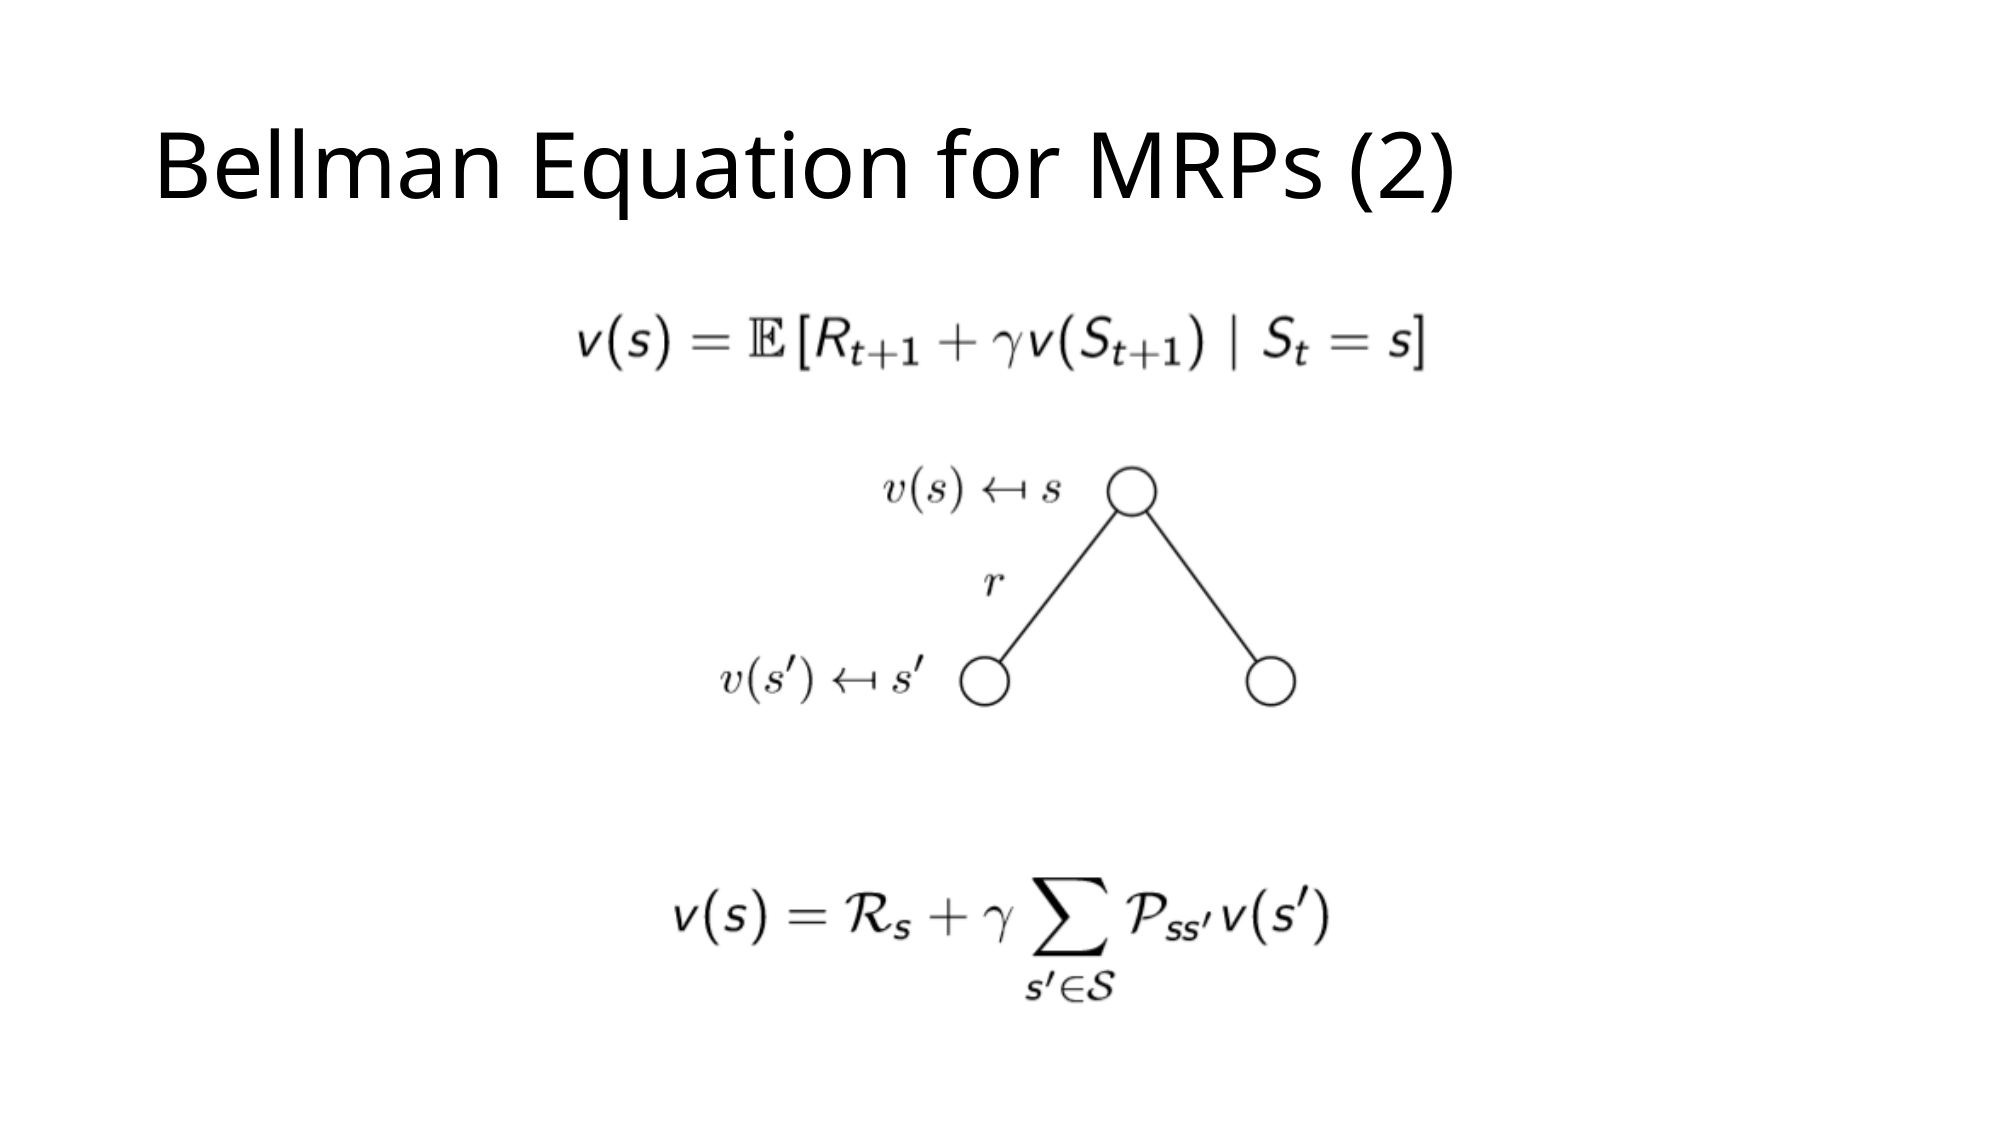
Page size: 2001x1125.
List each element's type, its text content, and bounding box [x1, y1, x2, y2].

title Bellman Equation for MRPs (2) [137, 59, 1863, 278]
picture [566, 299, 1434, 1014]
